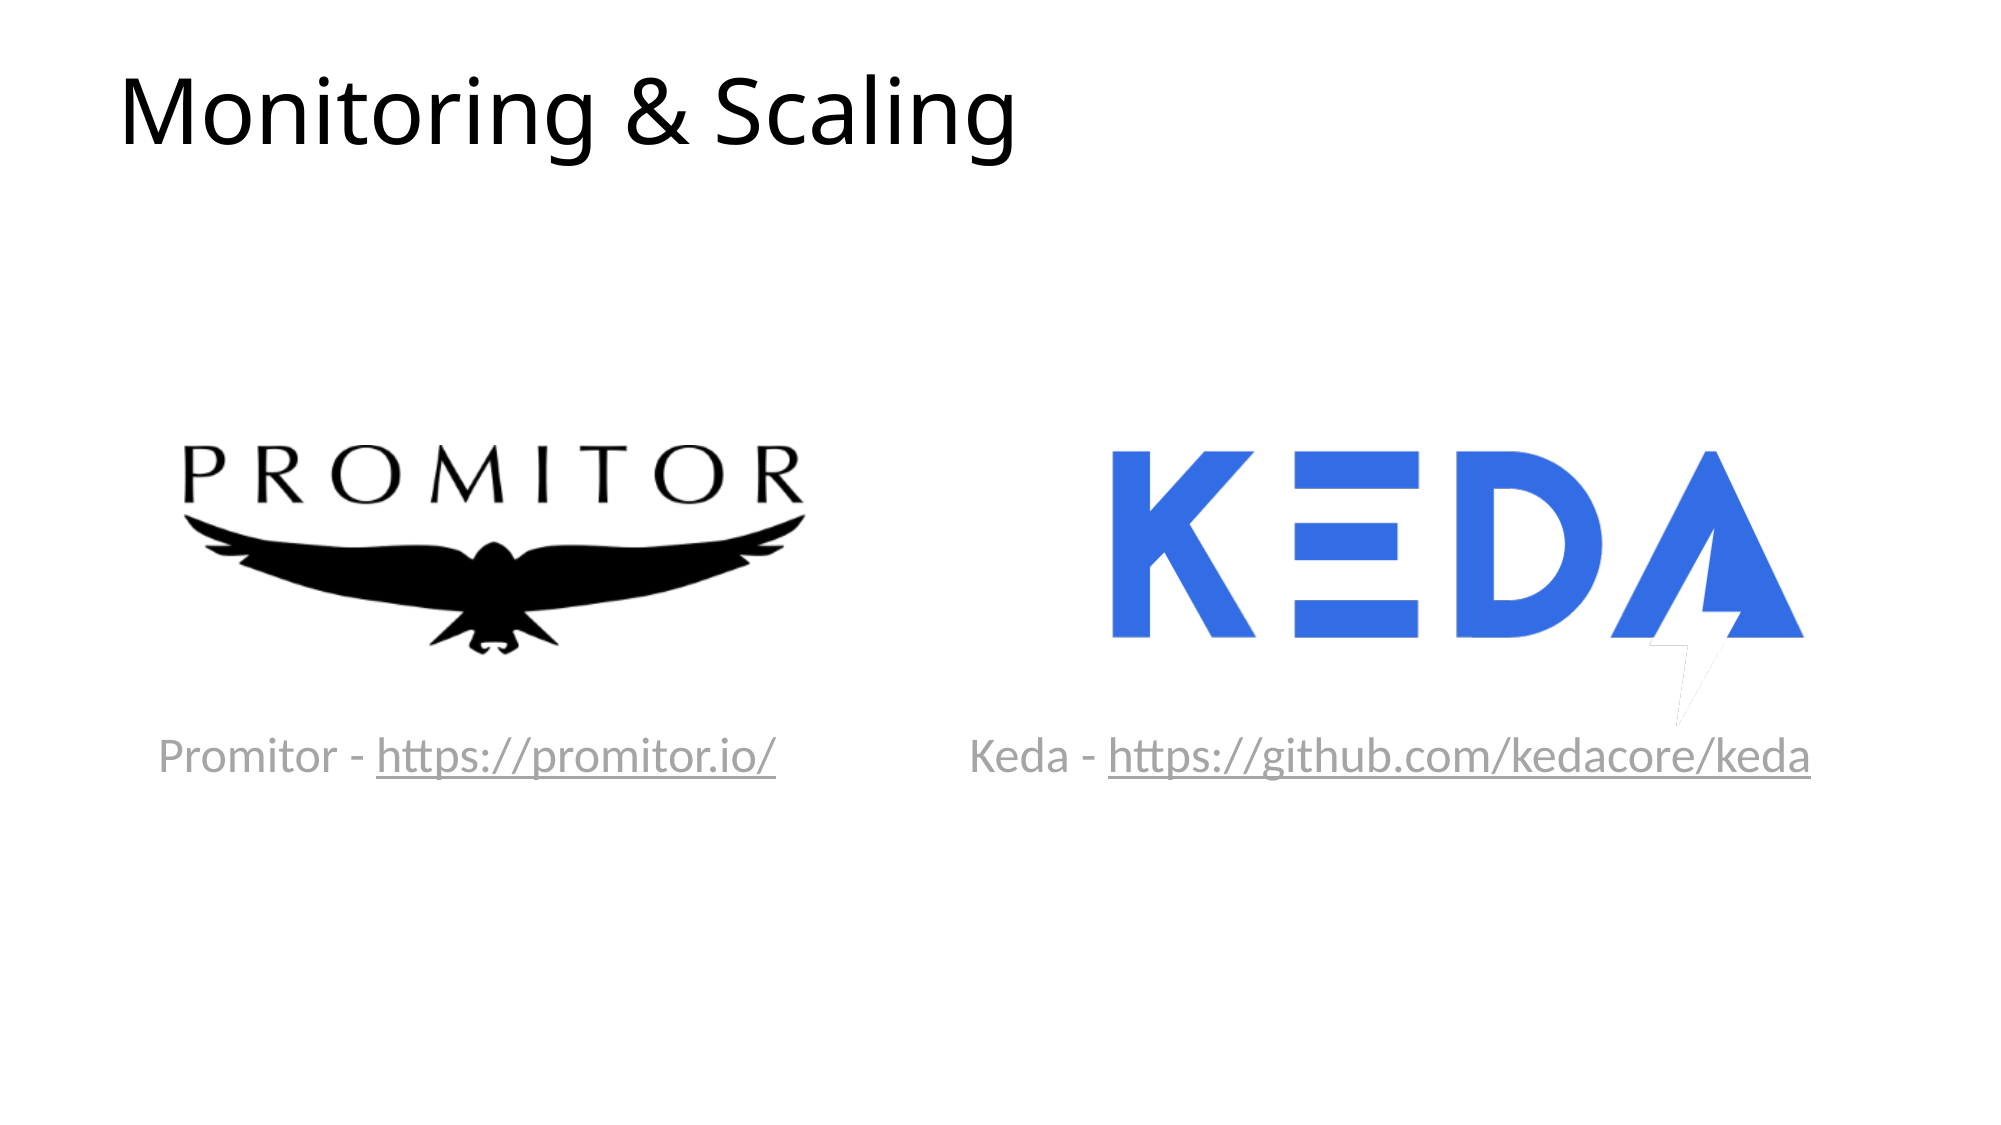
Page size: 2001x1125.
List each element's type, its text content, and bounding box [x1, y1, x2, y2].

picture [976, 372, 1927, 726]
text_box Keda - https://github.com/kedacore/keda [954, 714, 1827, 790]
title Monitoring & Scaling [102, 58, 1898, 246]
text_box Promitor - https://promitor.io/ [143, 714, 792, 790]
picture [183, 445, 807, 656]
